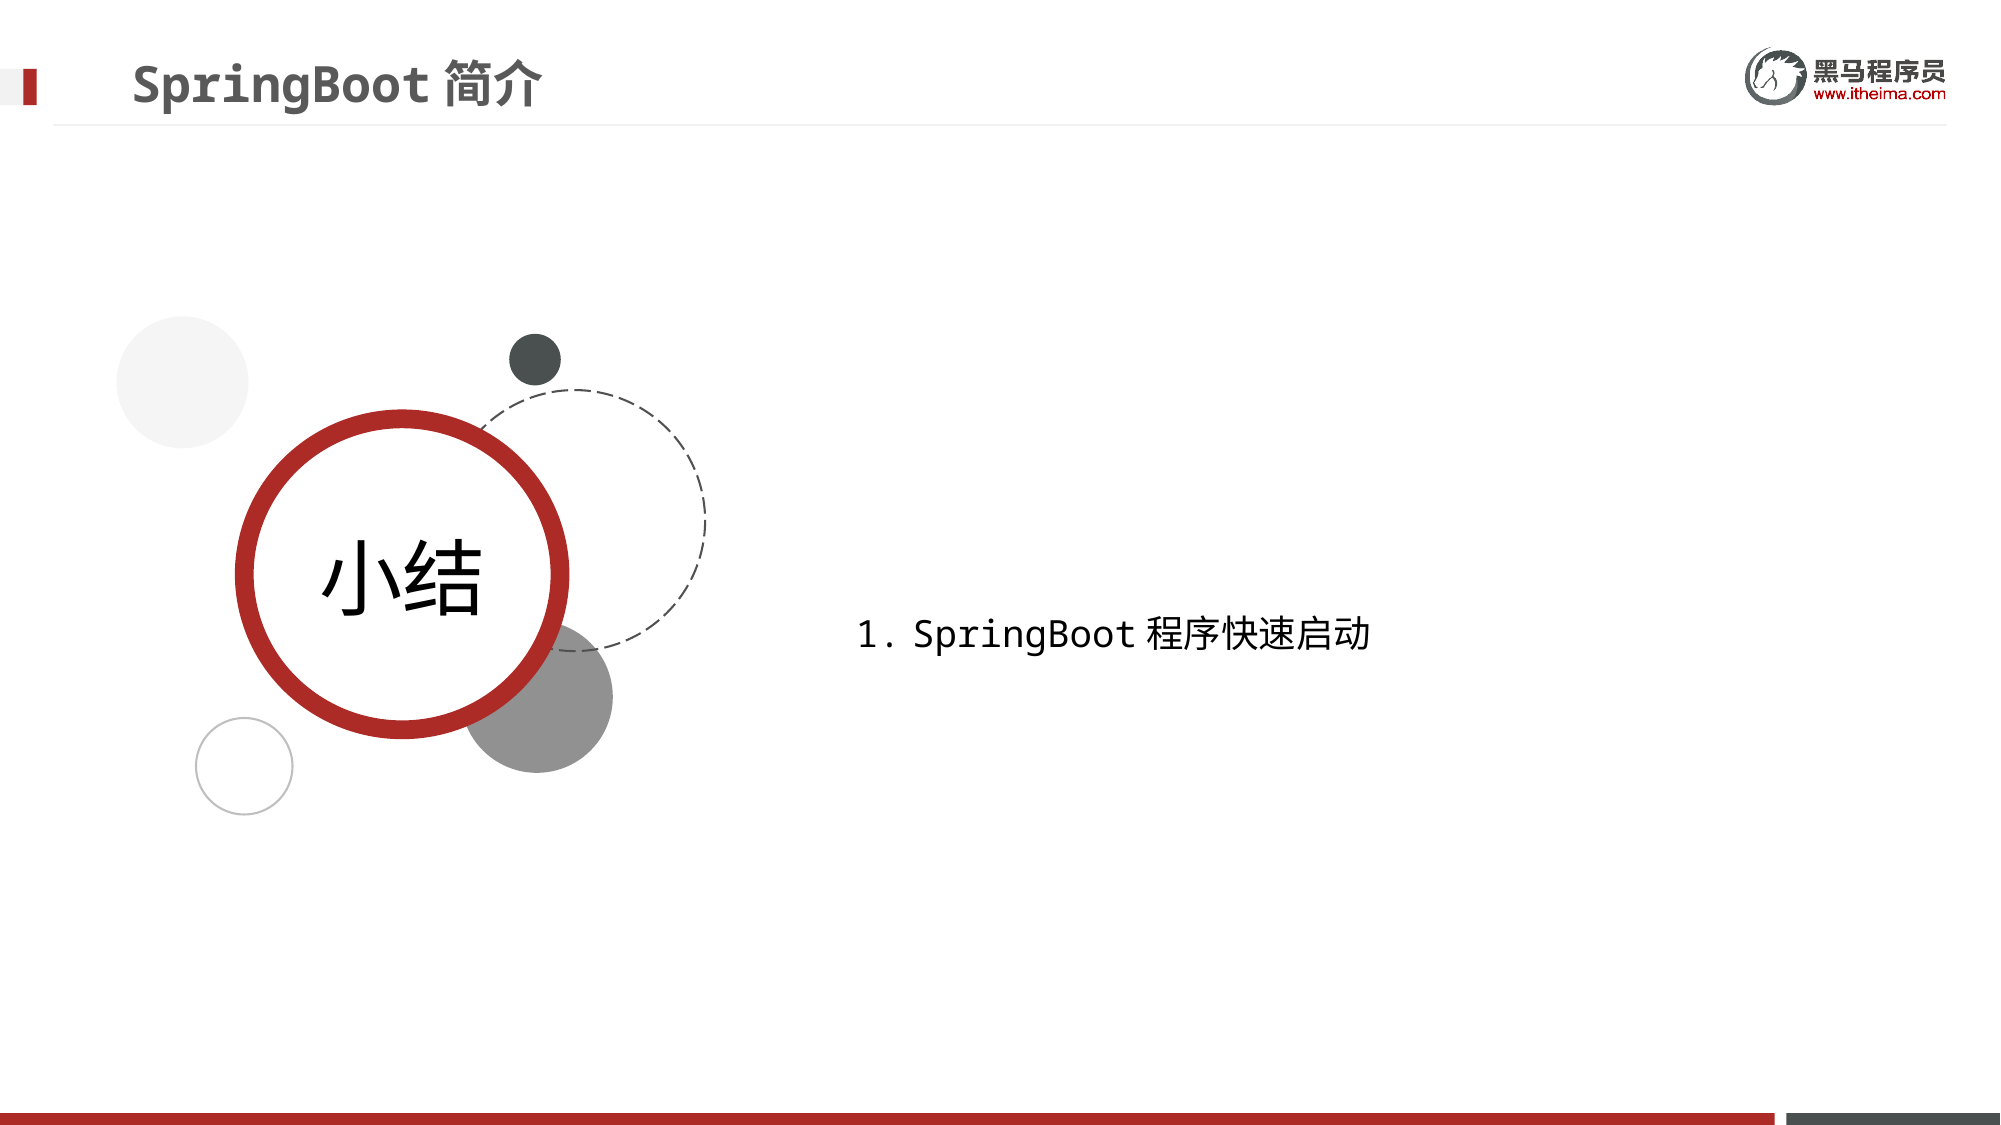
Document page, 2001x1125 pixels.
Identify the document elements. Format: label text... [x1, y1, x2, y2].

list SpringBoot程序快速启动 [841, 239, 1786, 980]
title SpringBoot简介 [116, 40, 1556, 125]
picture [1744, 46, 1946, 106]
